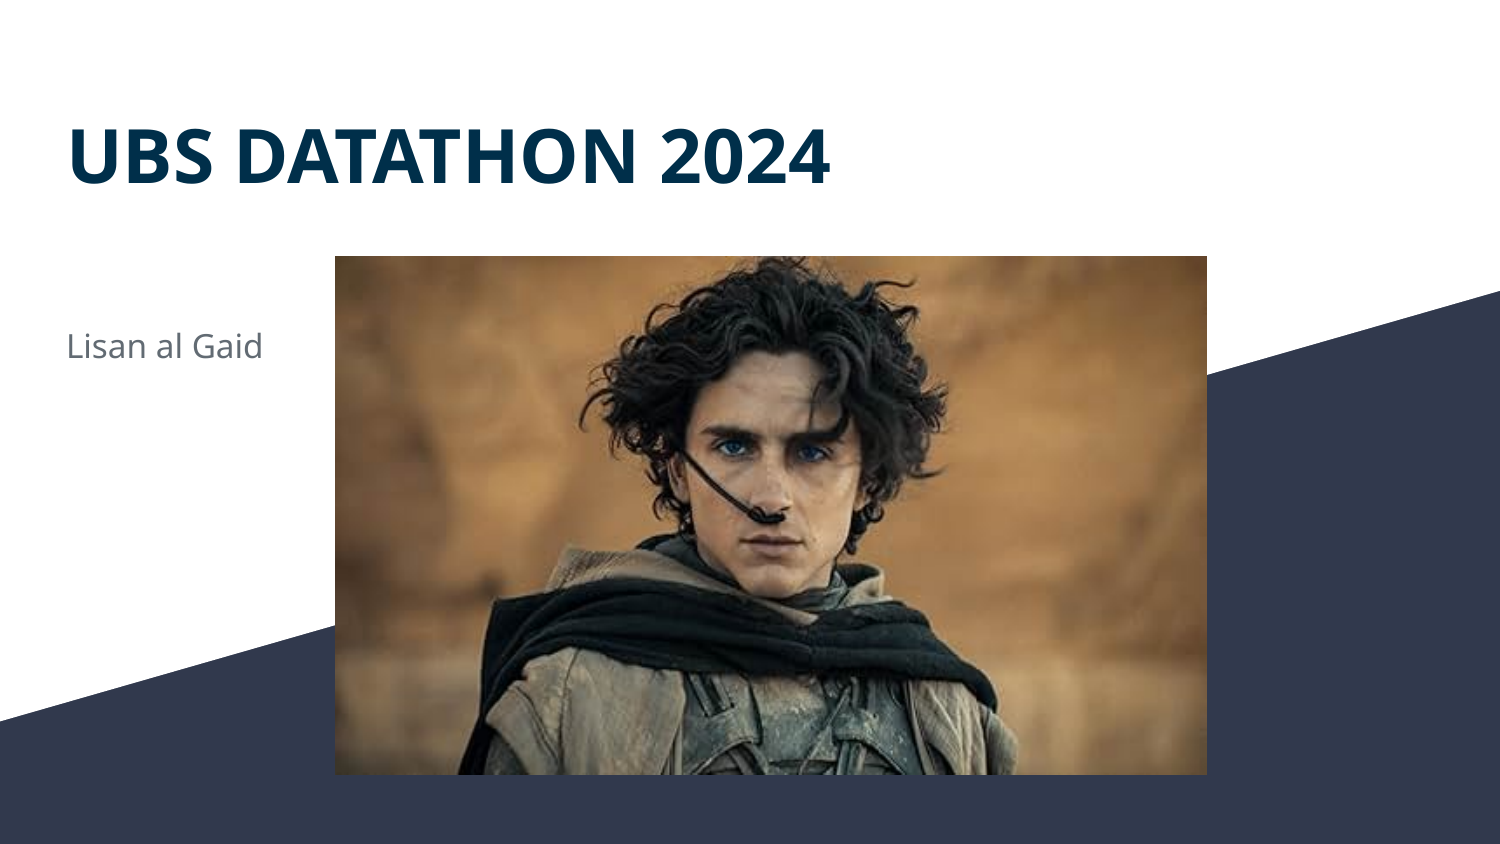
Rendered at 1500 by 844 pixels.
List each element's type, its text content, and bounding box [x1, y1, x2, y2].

title UBS DATATHON 2024 [51, 88, 1449, 299]
picture [334, 256, 1208, 775]
subtitle Lisan al Gaid [51, 308, 329, 430]
